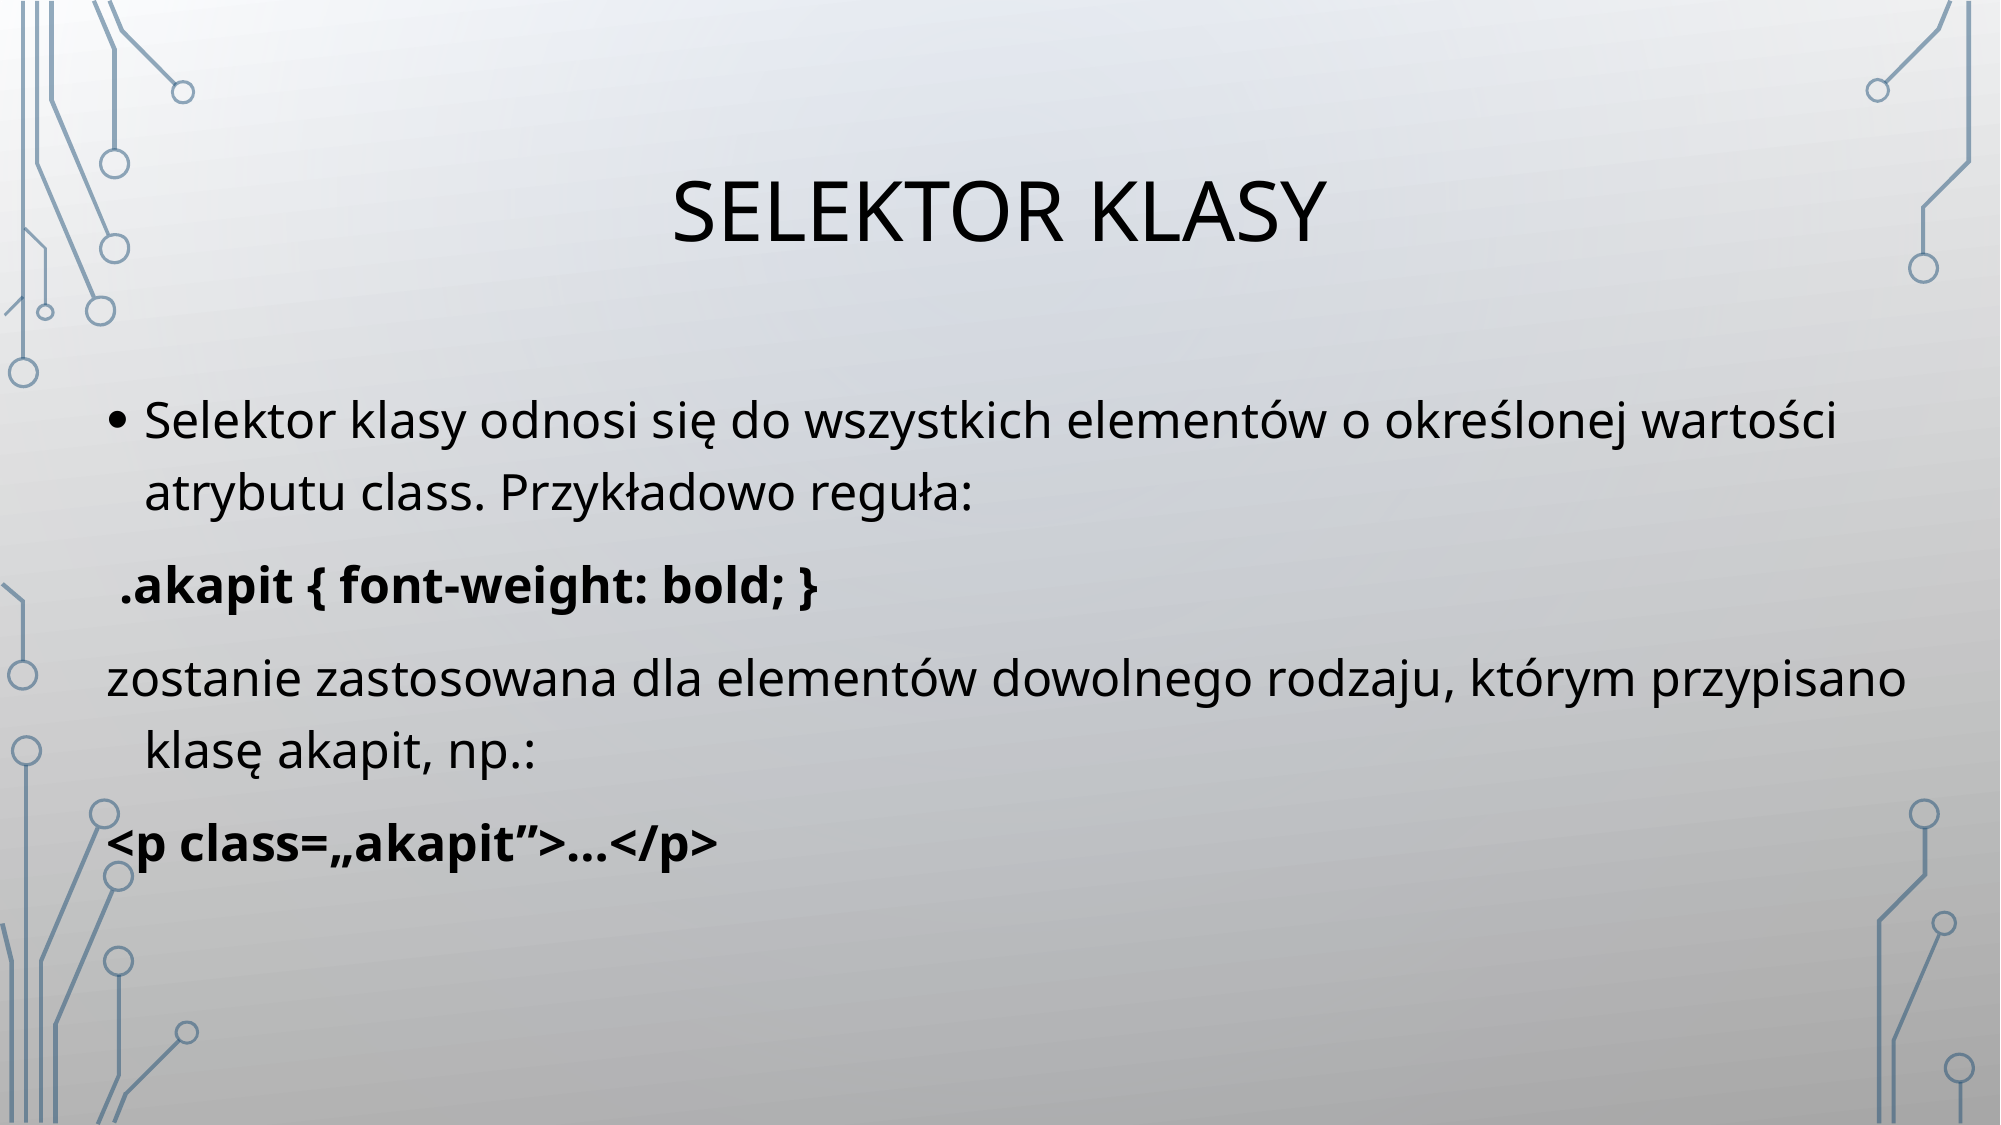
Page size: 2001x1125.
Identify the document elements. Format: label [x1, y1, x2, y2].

text_box [0, 0, 201, 1125]
picture [201, 0, 2000, 1125]
text_box [1863, 0, 1976, 1124]
